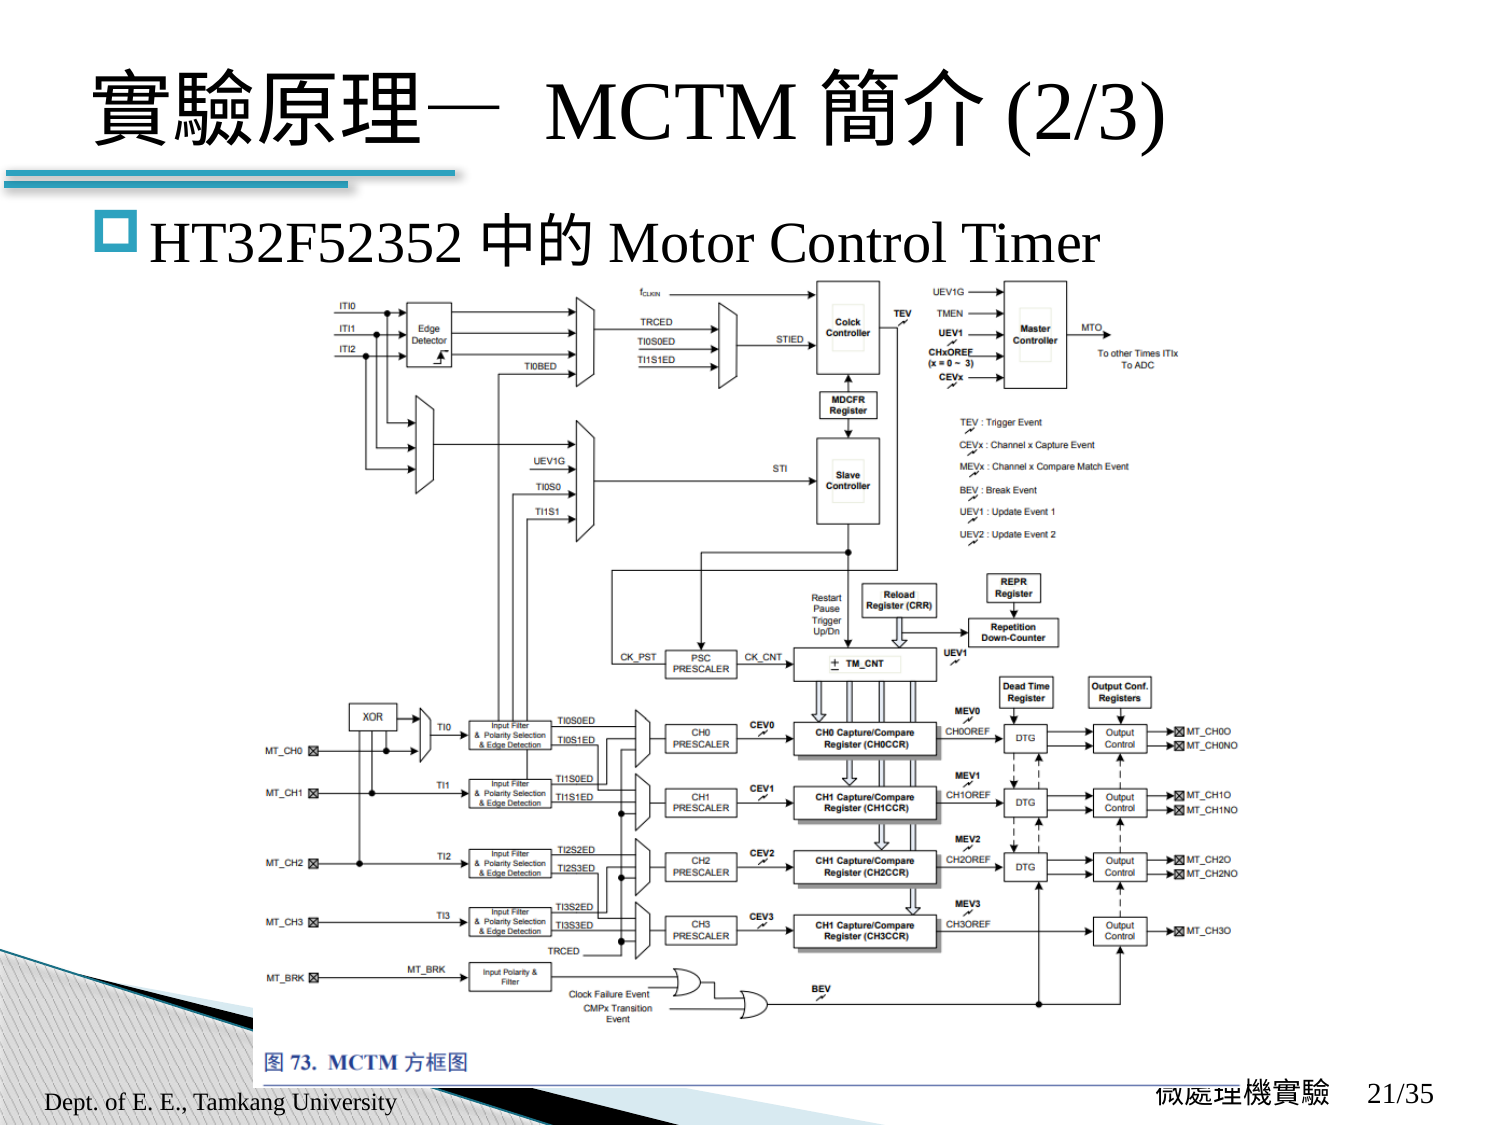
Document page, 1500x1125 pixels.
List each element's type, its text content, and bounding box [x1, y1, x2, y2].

picture [253, 278, 1247, 1089]
title 實驗原理— MCTM簡介(2/3) [75, 30, 1425, 183]
list HT32F52352中的Motor Control Timer [75, 196, 1425, 986]
